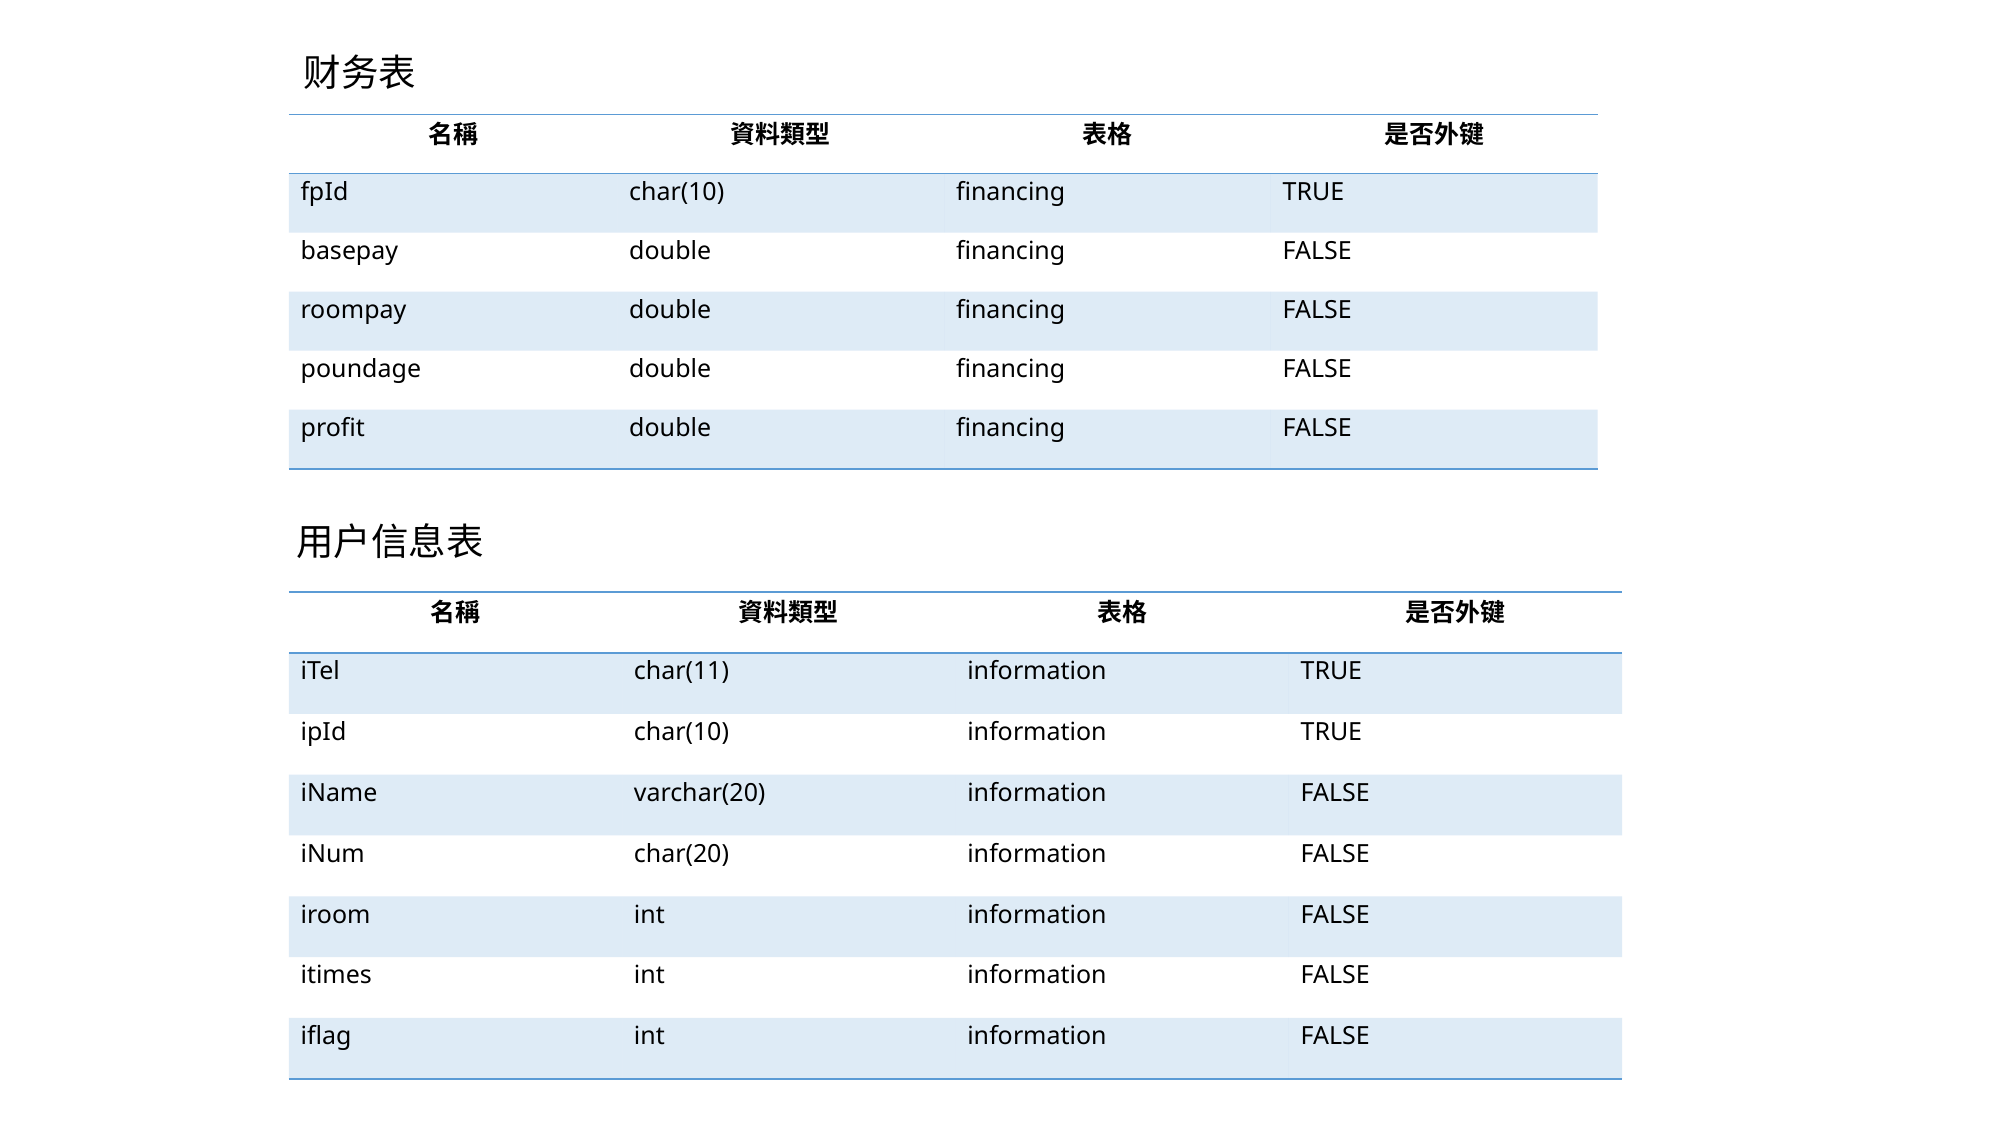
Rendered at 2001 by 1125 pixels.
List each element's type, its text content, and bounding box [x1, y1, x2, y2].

text_box 用户信息表 [281, 510, 516, 571]
table_header 資料類型 [622, 593, 956, 652]
table_cell varchar(20) [622, 775, 956, 835]
table_cell iroom [289, 896, 622, 957]
table_cell ipId [289, 714, 622, 775]
table_cell double [617, 233, 944, 292]
table_cell FALSE [1271, 292, 1598, 351]
table_cell information [956, 714, 1289, 775]
table_cell information [956, 896, 1289, 957]
table_cell double [617, 351, 944, 410]
table_cell information [956, 1018, 1289, 1078]
table_cell iName [289, 775, 622, 835]
table_header 資料類型 [617, 115, 944, 173]
table_cell financing [944, 292, 1271, 351]
table_cell roompay [289, 292, 617, 351]
table_cell FALSE [1289, 957, 1622, 1018]
table_cell information [956, 957, 1289, 1018]
table_cell char(20) [622, 835, 956, 896]
table_header 表格 [944, 115, 1271, 173]
table_cell basepay [289, 233, 617, 292]
table_cell iTel [289, 654, 622, 714]
table_cell int [622, 896, 956, 957]
table_cell FALSE [1271, 351, 1598, 410]
table_cell FALSE [1271, 233, 1598, 292]
table_cell TRUE [1289, 654, 1622, 714]
table_cell iNum [289, 835, 622, 896]
table_cell financing [944, 233, 1271, 292]
table_cell int [622, 957, 956, 1018]
table_cell poundage [289, 351, 617, 410]
table_header 是否外键 [1289, 593, 1622, 652]
table_header 表格 [956, 593, 1289, 652]
table_cell iflag [289, 1018, 622, 1078]
table_cell FALSE [1271, 410, 1598, 468]
table_header 名稱 [289, 115, 617, 173]
table_cell financing [944, 174, 1271, 233]
table_header 名稱 [289, 593, 622, 652]
table_cell double [617, 292, 944, 351]
table_cell information [956, 835, 1289, 896]
table_cell fpId [289, 174, 617, 233]
table_cell financing [944, 410, 1271, 468]
table_header 是否外键 [1271, 115, 1598, 173]
table_cell TRUE [1271, 174, 1598, 233]
table_cell financing [944, 351, 1271, 410]
table_cell double [617, 410, 944, 468]
table_cell FALSE [1289, 835, 1622, 896]
table_cell char(10) [617, 174, 944, 233]
table_cell char(11) [622, 654, 956, 714]
table_cell char(10) [622, 714, 956, 775]
table_cell itimes [289, 957, 622, 1018]
table_cell profit [289, 410, 617, 468]
table_cell information [956, 654, 1289, 714]
table_cell FALSE [1289, 775, 1622, 835]
table_cell information [956, 775, 1289, 835]
text_box 财务表 [288, 41, 509, 102]
table_cell FALSE [1289, 896, 1622, 957]
table_cell TRUE [1289, 714, 1622, 775]
table_cell int [622, 1018, 956, 1078]
table_cell FALSE [1289, 1018, 1622, 1078]
